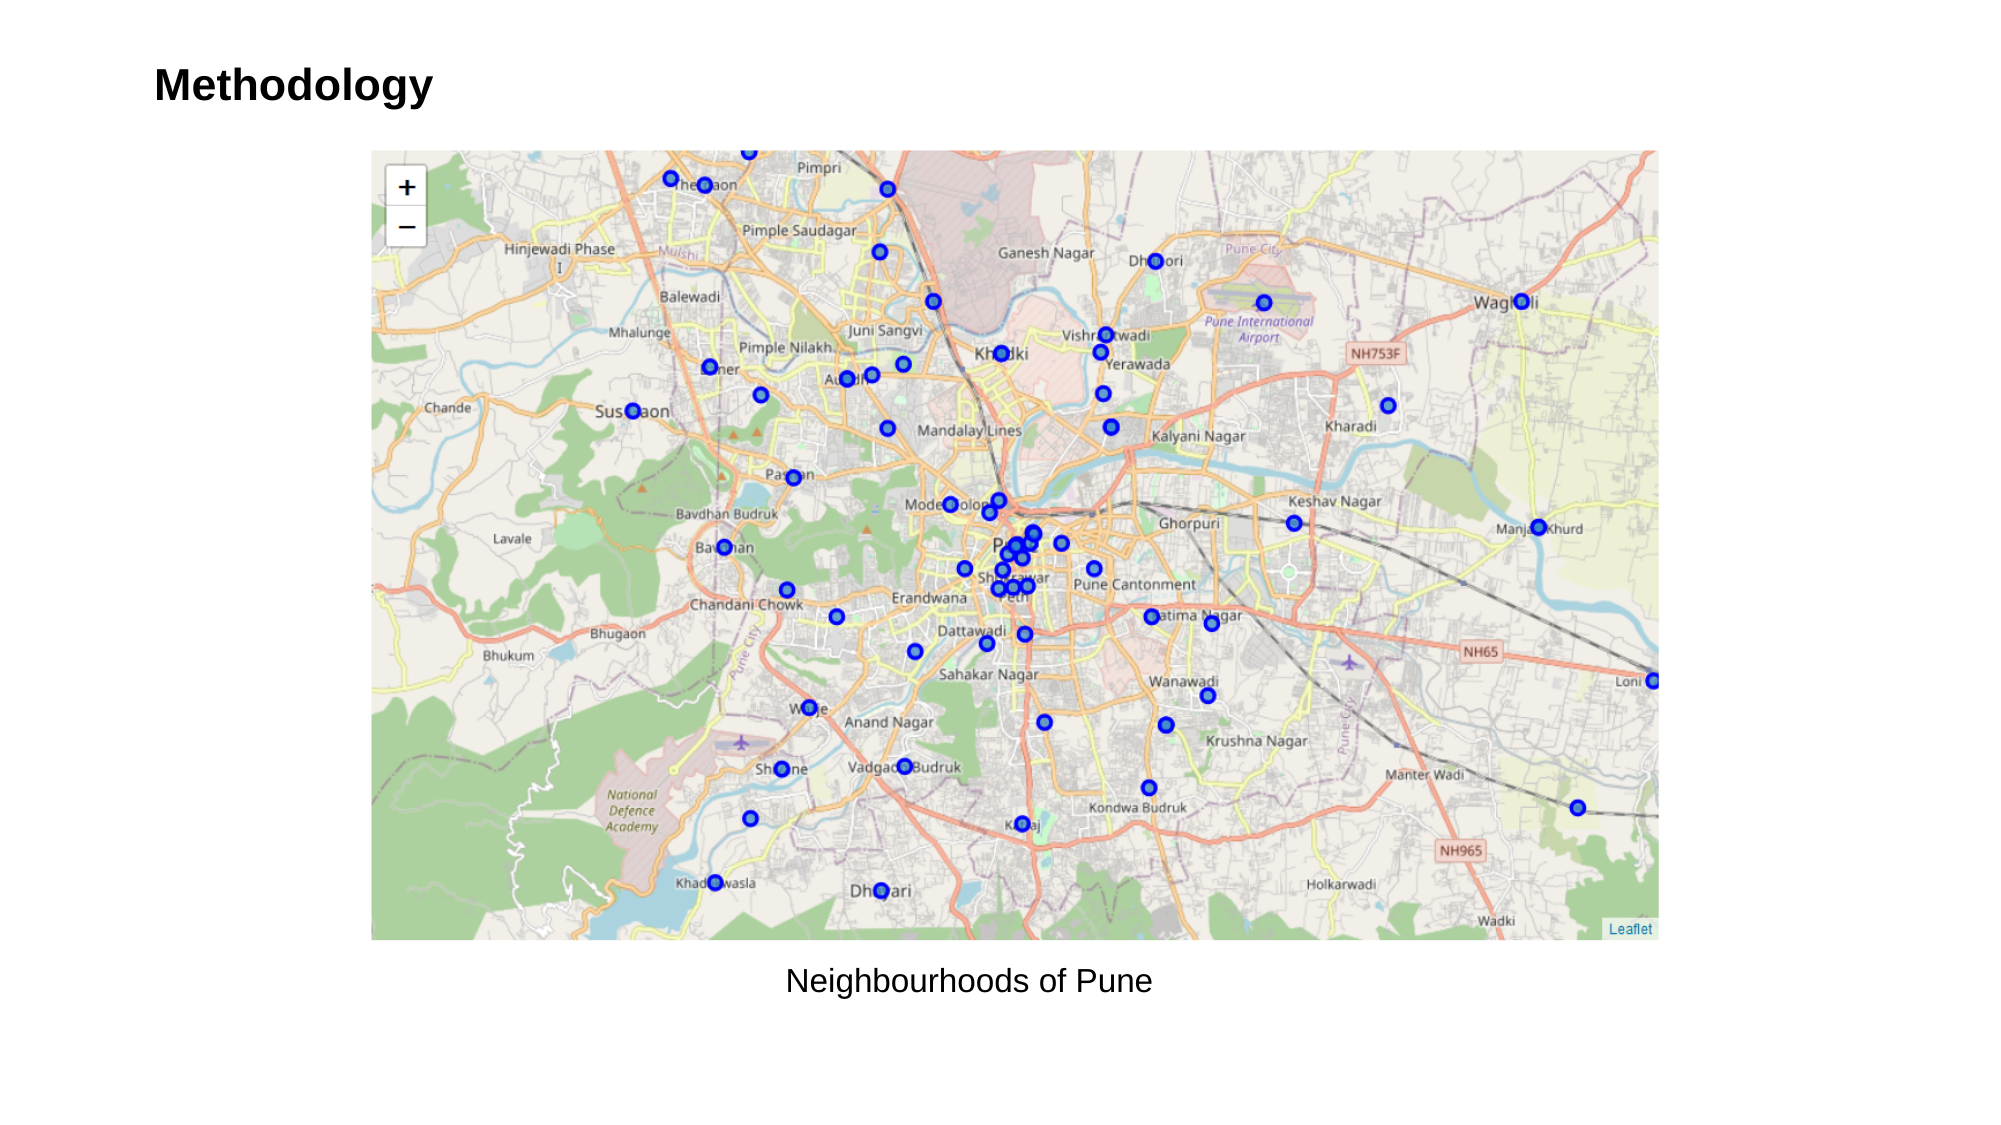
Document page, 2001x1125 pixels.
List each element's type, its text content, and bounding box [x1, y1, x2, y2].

title Methodology [139, 53, 1863, 174]
picture [367, 147, 1675, 952]
text_box Neighbourhoods of Pune [770, 952, 1191, 1007]
